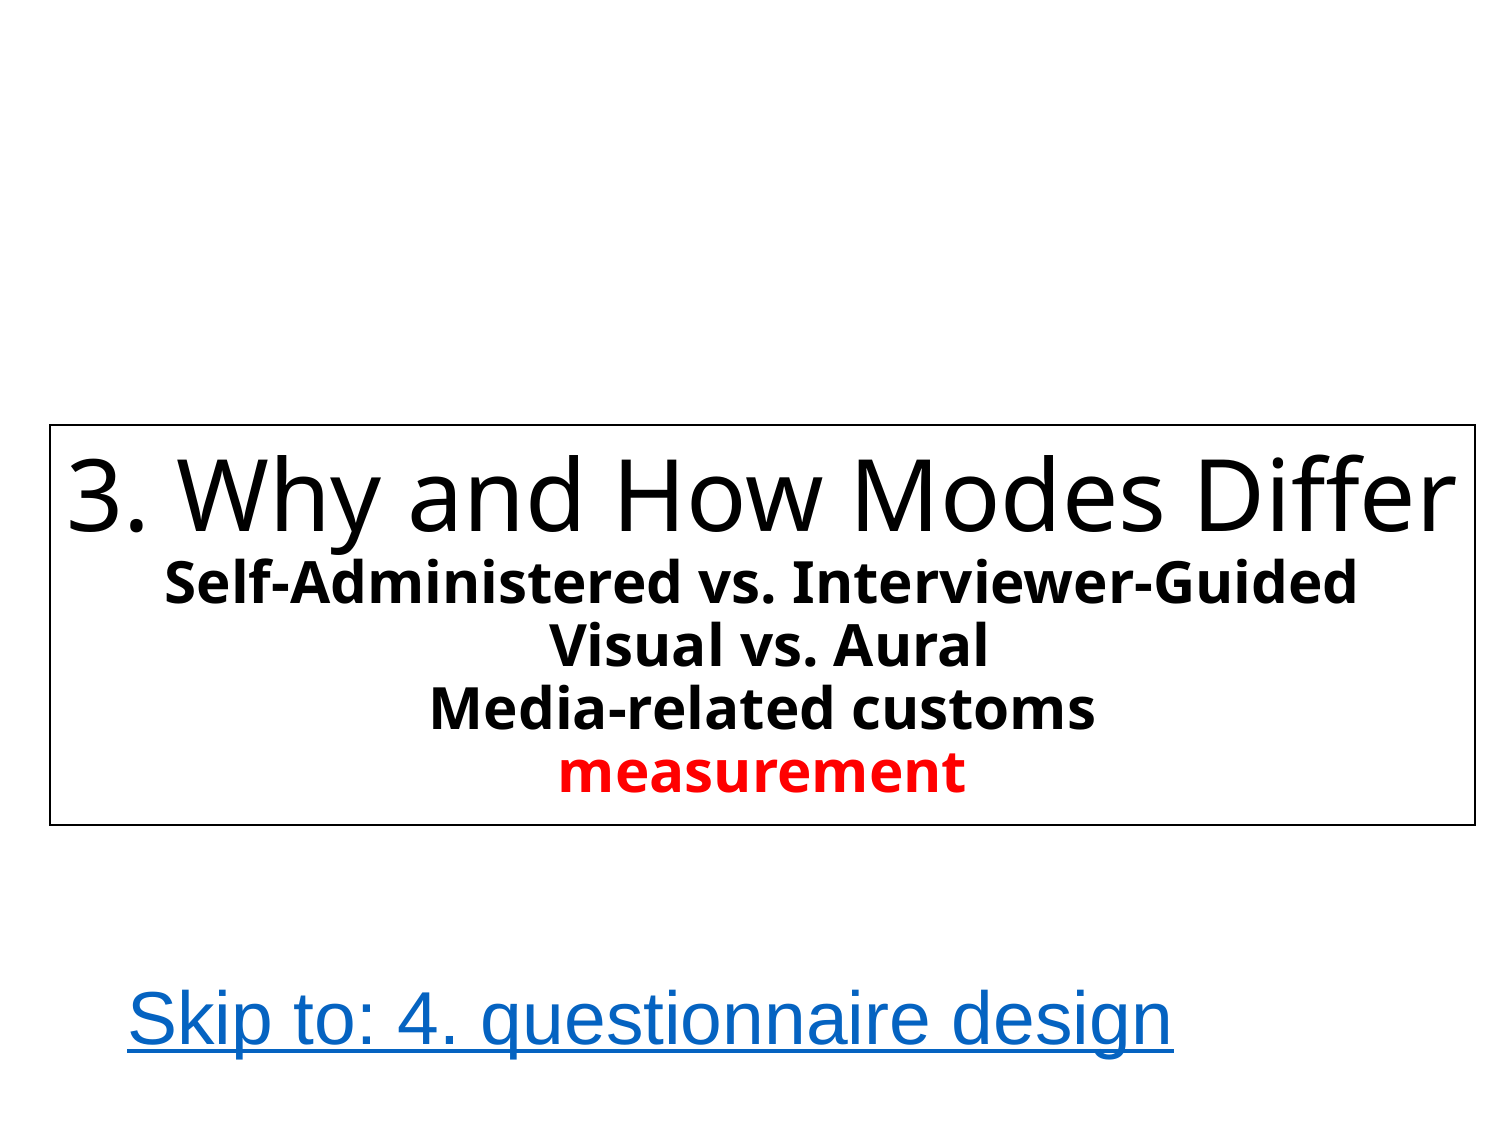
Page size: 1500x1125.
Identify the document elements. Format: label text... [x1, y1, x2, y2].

text_box Skip to: 4. questionnaire design [112, 962, 1250, 1068]
title 3. Why and How Modes Differ Self-Administered vs. Interviewer-Guided Visual vs. Aural Media-related customs measurement [50, 425, 1475, 825]
